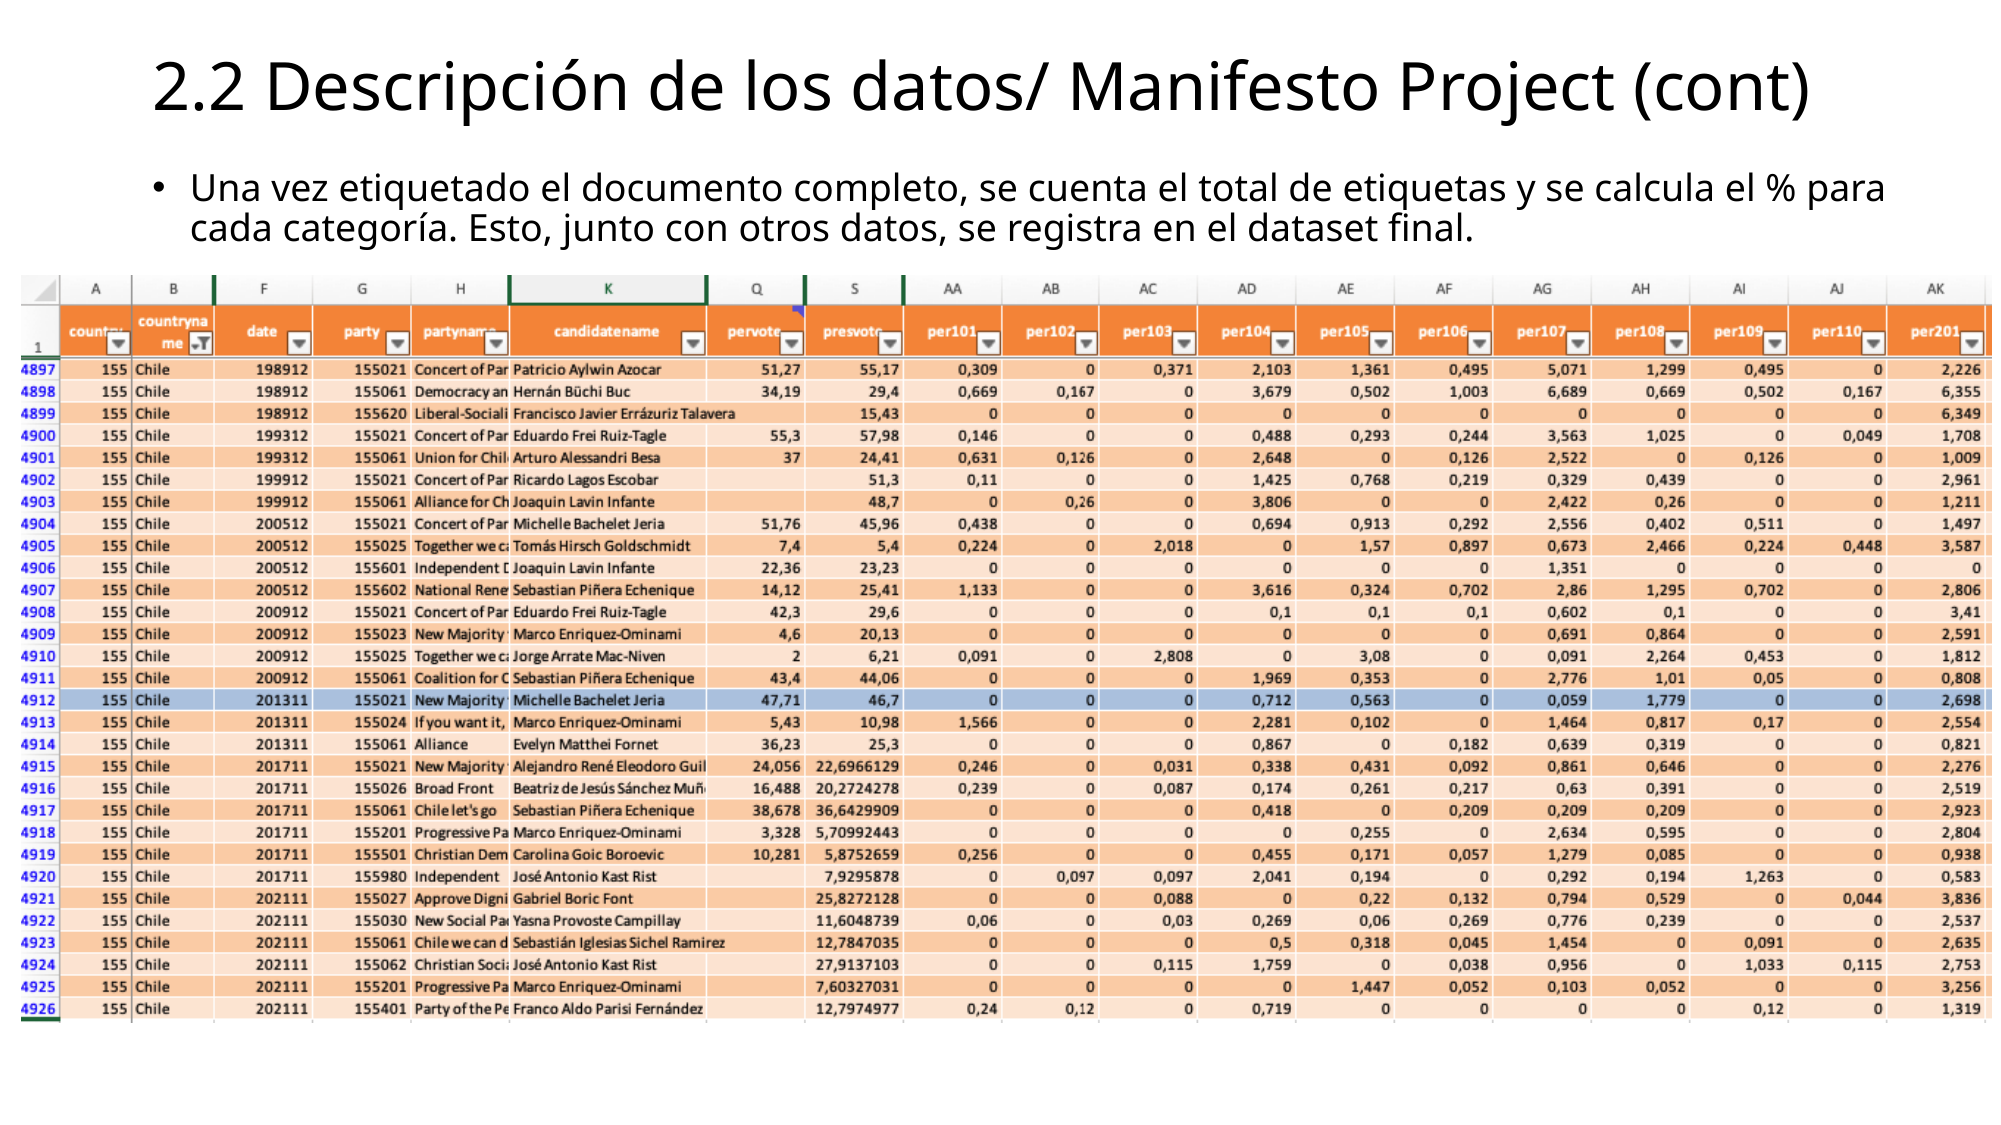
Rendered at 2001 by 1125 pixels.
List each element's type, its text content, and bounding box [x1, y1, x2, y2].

list Una vez etiquetado el documento completo, se cuenta el total de etiquetas y se calcula el % para cada categoría. Esto, junto con otros datos, se registra en el dataset final. [137, 161, 1974, 258]
title 2.2 Descripción de los datos/ Manifesto Project (cont) [137, 32, 1863, 144]
picture [21, 274, 1992, 1024]
